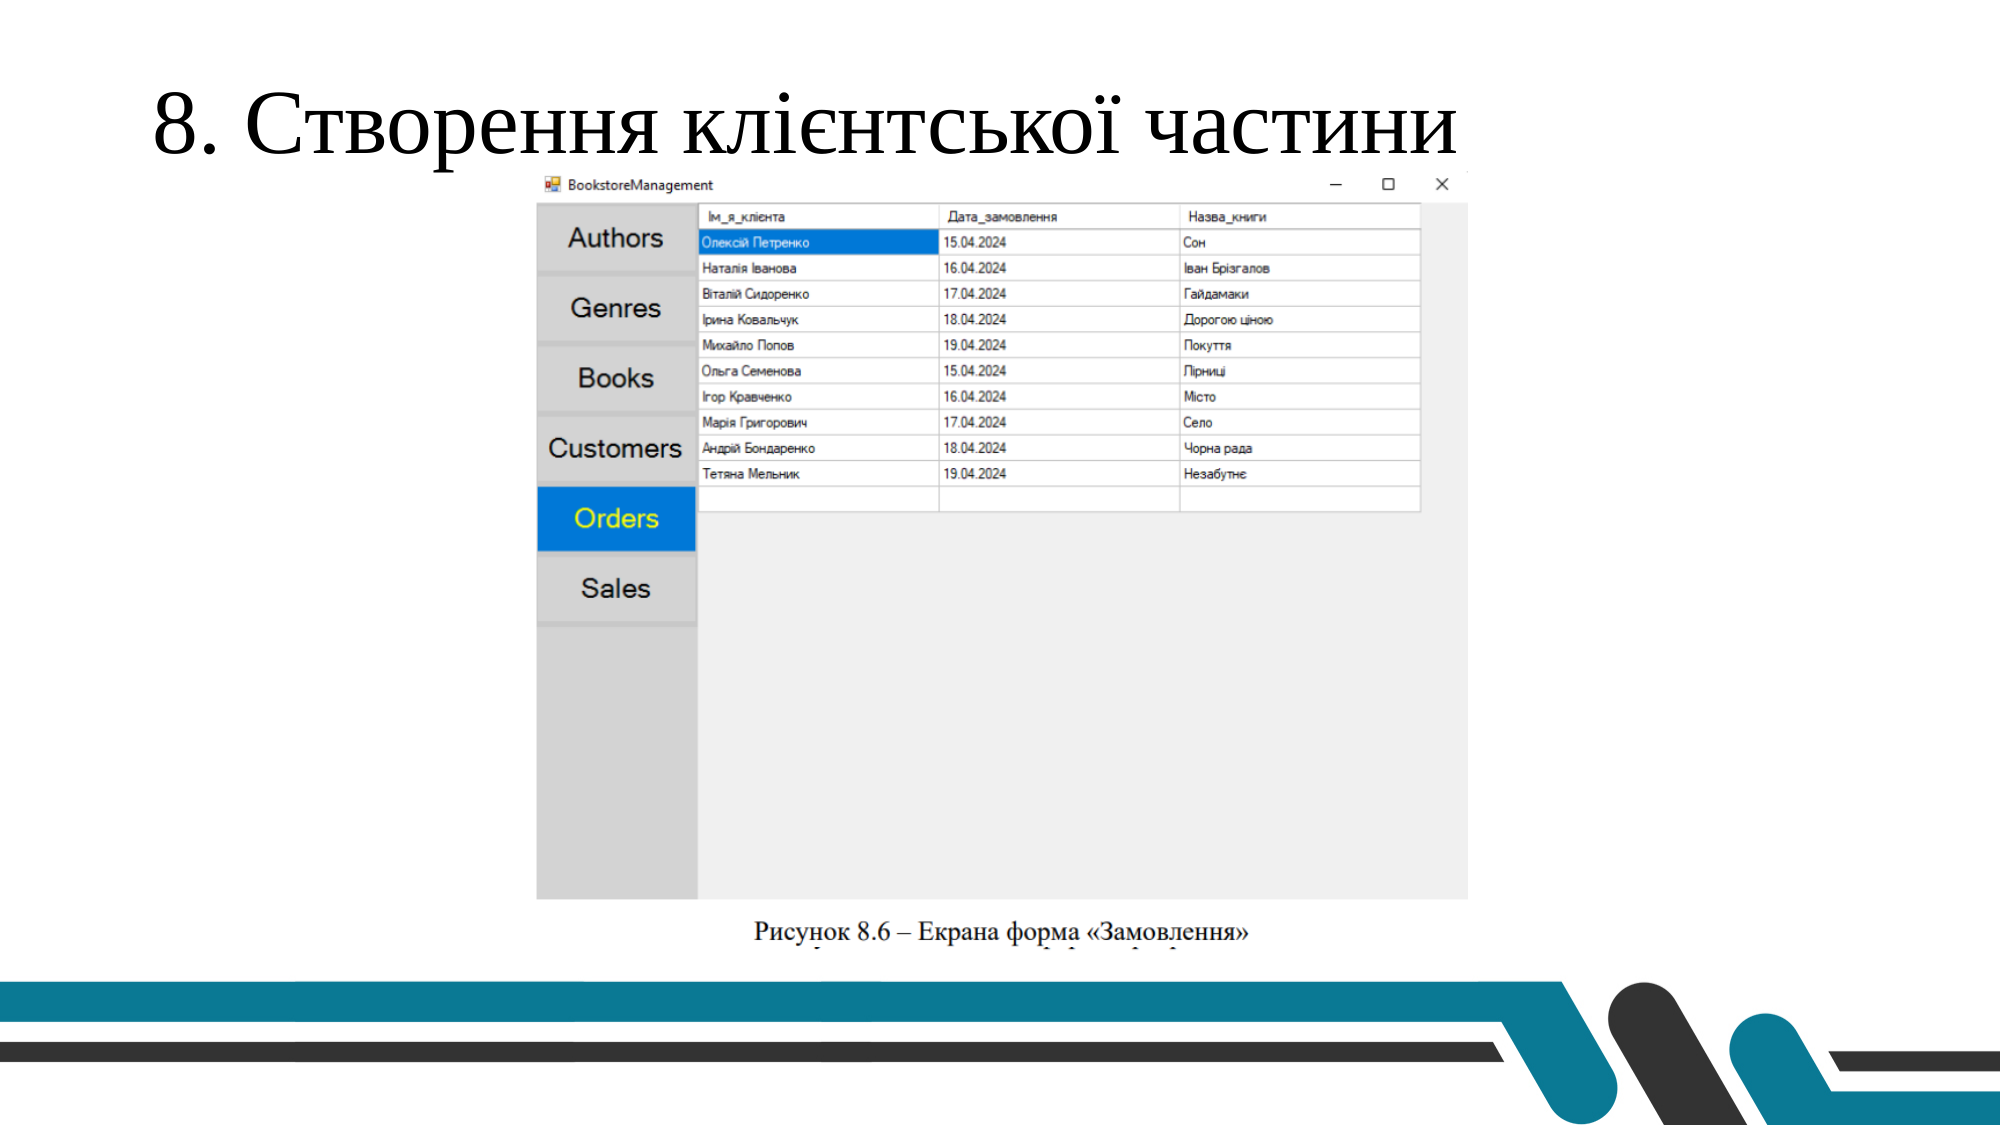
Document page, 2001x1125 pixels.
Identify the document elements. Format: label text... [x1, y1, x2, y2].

picture [0, 1021, 1577, 1125]
title 8. Створення клієнтської частини [137, 59, 1863, 188]
picture [0, 0, 2000, 1125]
